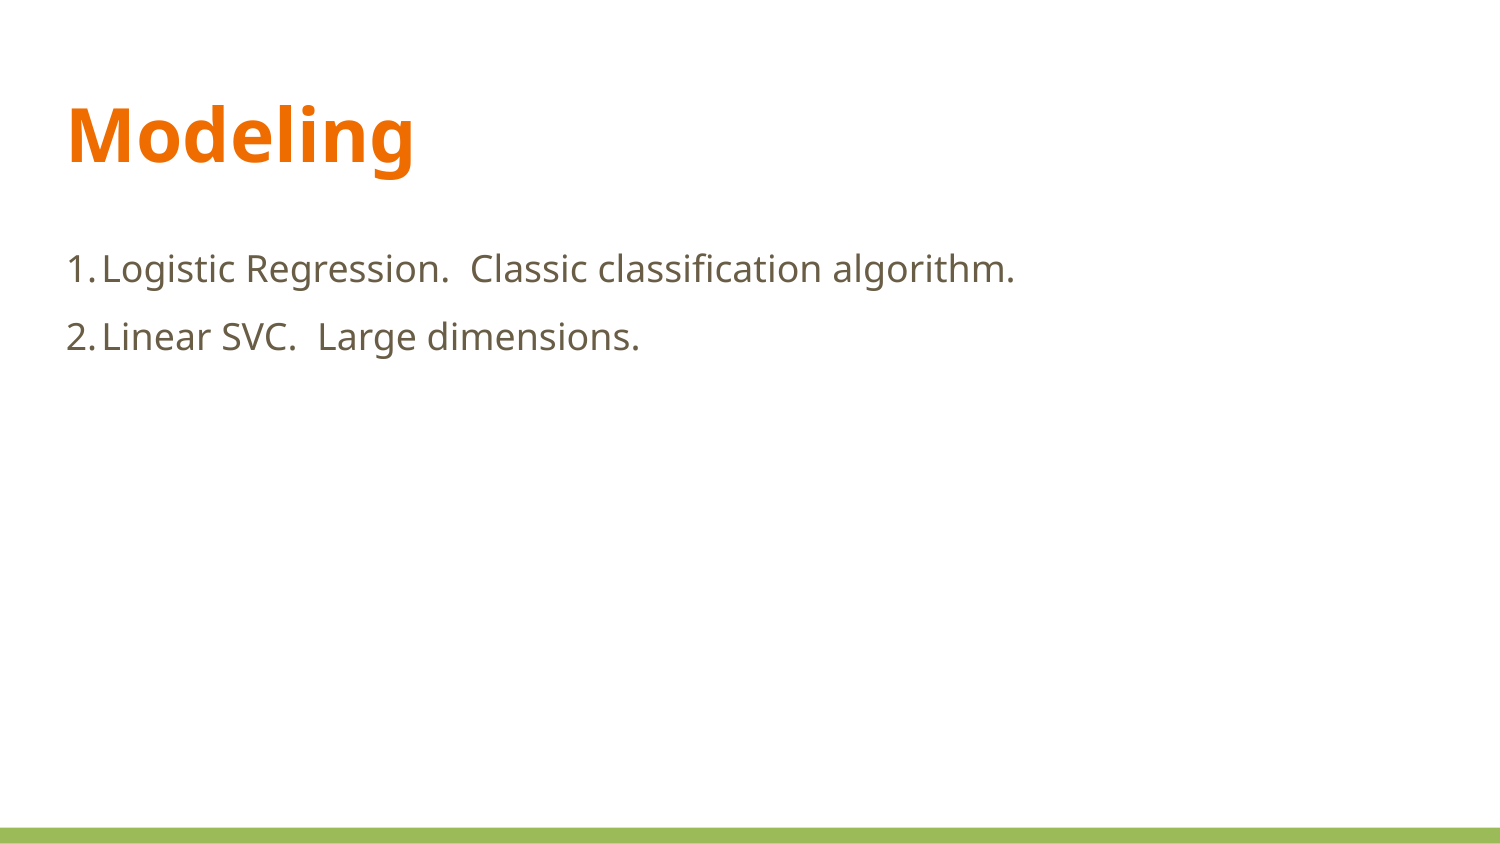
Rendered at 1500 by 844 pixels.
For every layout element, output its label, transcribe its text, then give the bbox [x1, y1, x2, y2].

text_box Modeling [51, 72, 1449, 189]
text_box Logistic Regression. Classic classification algorithm. Linear SVC. Large dimensions. [51, 207, 1449, 750]
